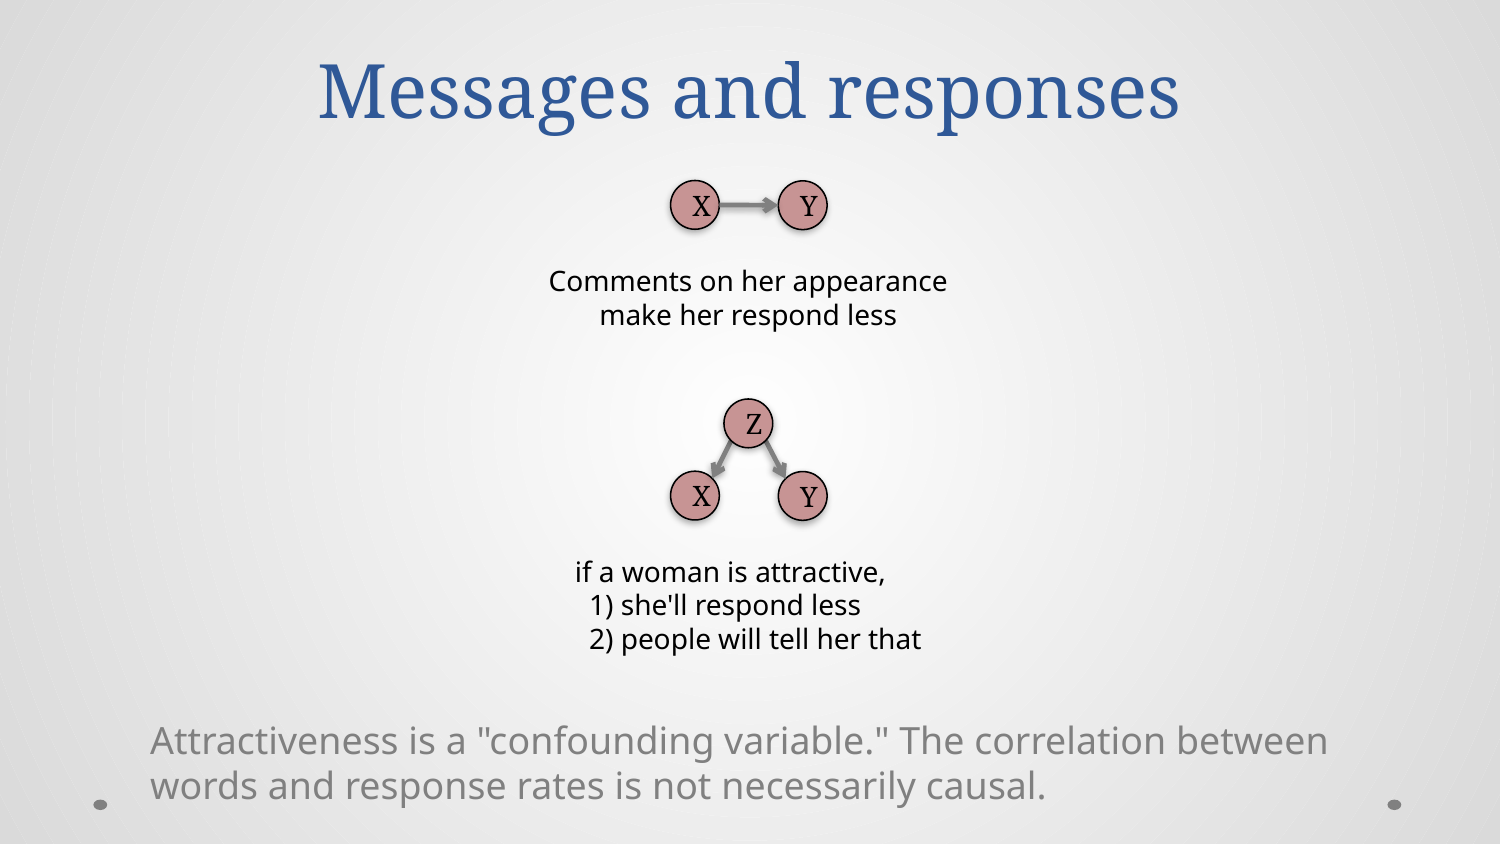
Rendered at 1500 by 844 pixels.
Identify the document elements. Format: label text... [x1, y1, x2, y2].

text_box Attractiveness is a "confounding variable." The correlation between words and response rates is not necessarily causal. [135, 709, 1365, 815]
text_box Z [723, 398, 774, 449]
text_box X [669, 179, 720, 231]
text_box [711, 440, 732, 479]
text_box Comments on her appearance make her respond less [533, 256, 963, 339]
title Messages and responses [243, 0, 1257, 141]
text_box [765, 440, 786, 479]
text_box if a woman is attractive, 1) she'll respond less 2) people will tell her that [559, 546, 937, 663]
text_box Y [777, 470, 828, 522]
text_box Y [777, 180, 828, 231]
text_box X [669, 470, 721, 521]
